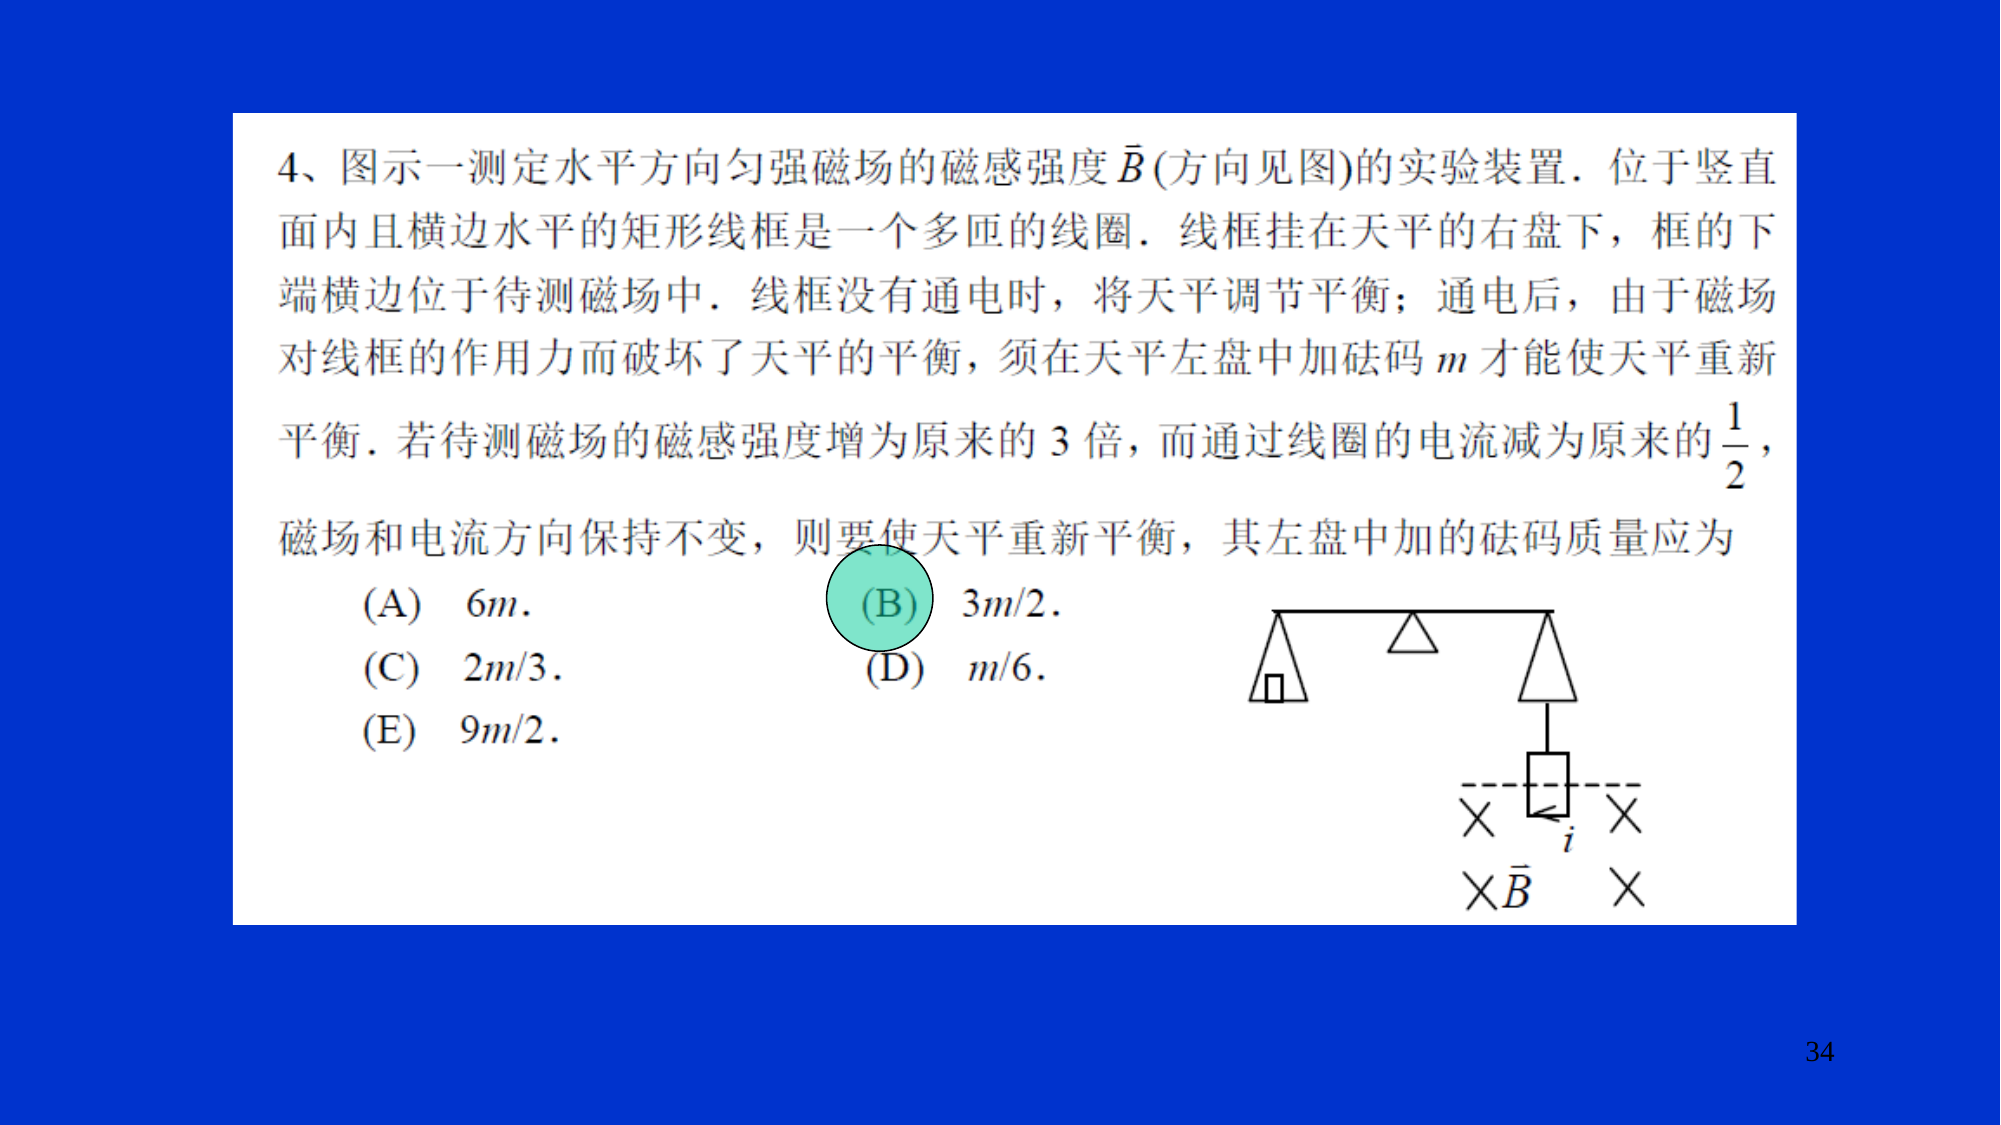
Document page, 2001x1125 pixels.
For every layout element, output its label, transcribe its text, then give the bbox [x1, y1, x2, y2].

picture [232, 113, 1797, 926]
slide_number 34 [1433, 1024, 1851, 1101]
